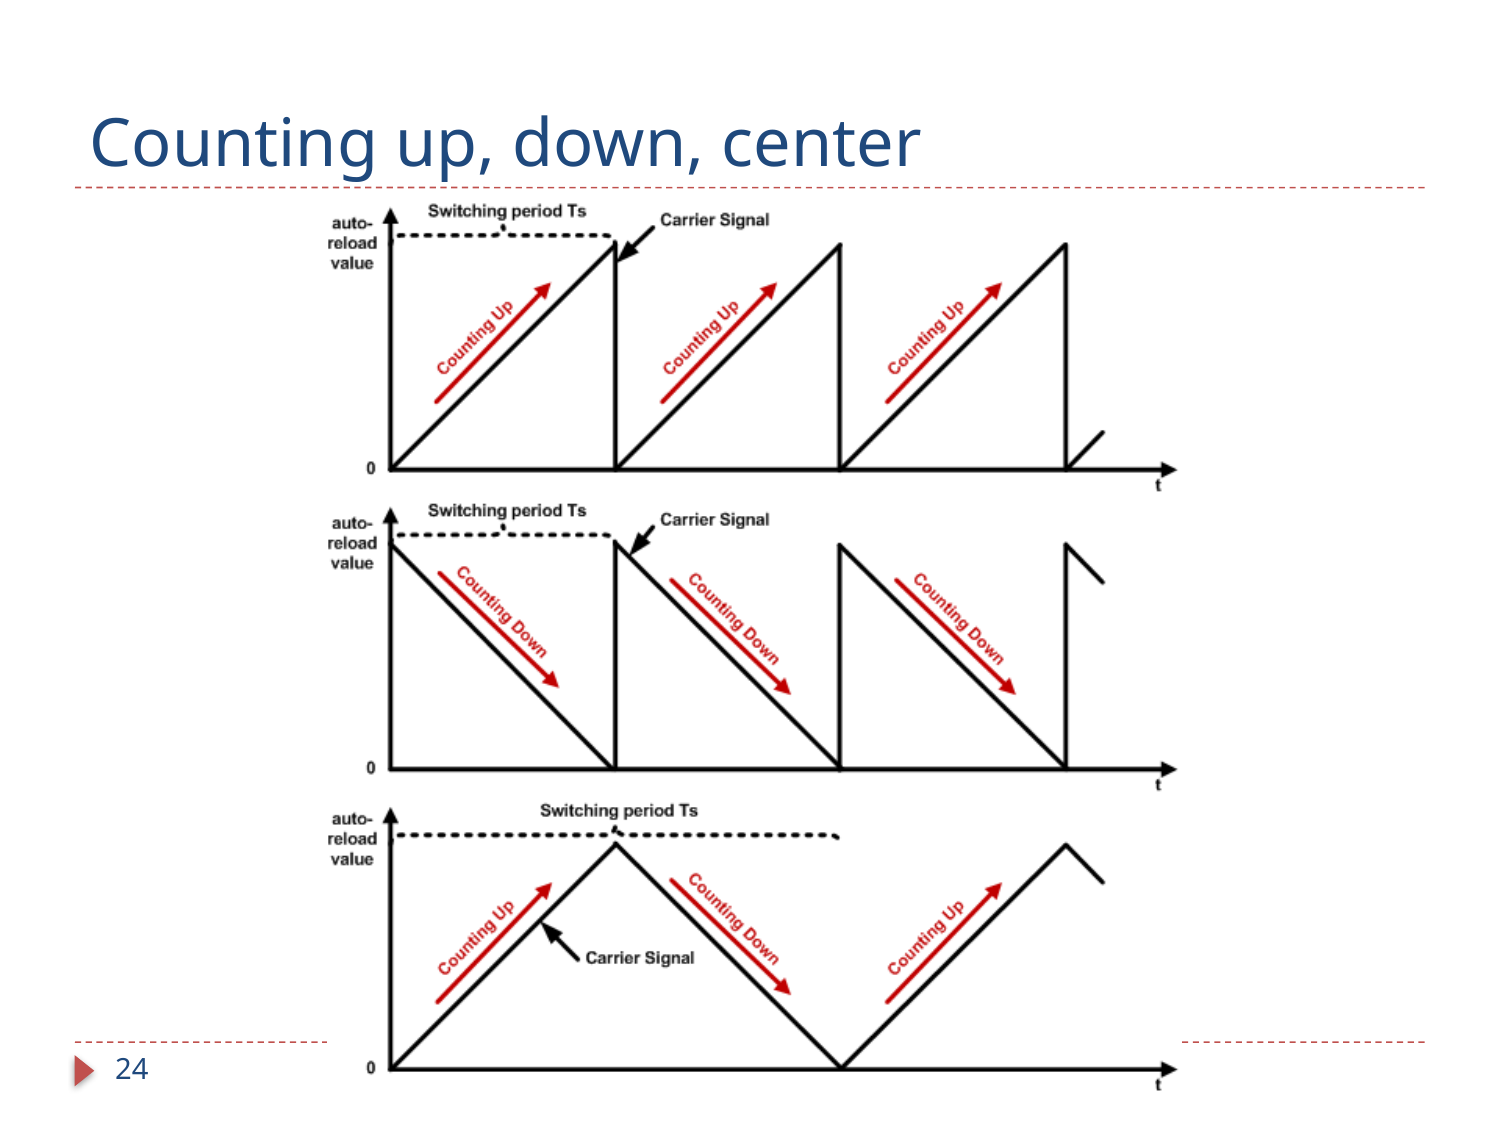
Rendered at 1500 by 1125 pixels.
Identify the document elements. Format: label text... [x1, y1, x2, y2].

picture [327, 199, 1180, 1098]
title Counting up, down, center [75, 24, 1425, 188]
slide_number 24 [100, 1042, 321, 1103]
